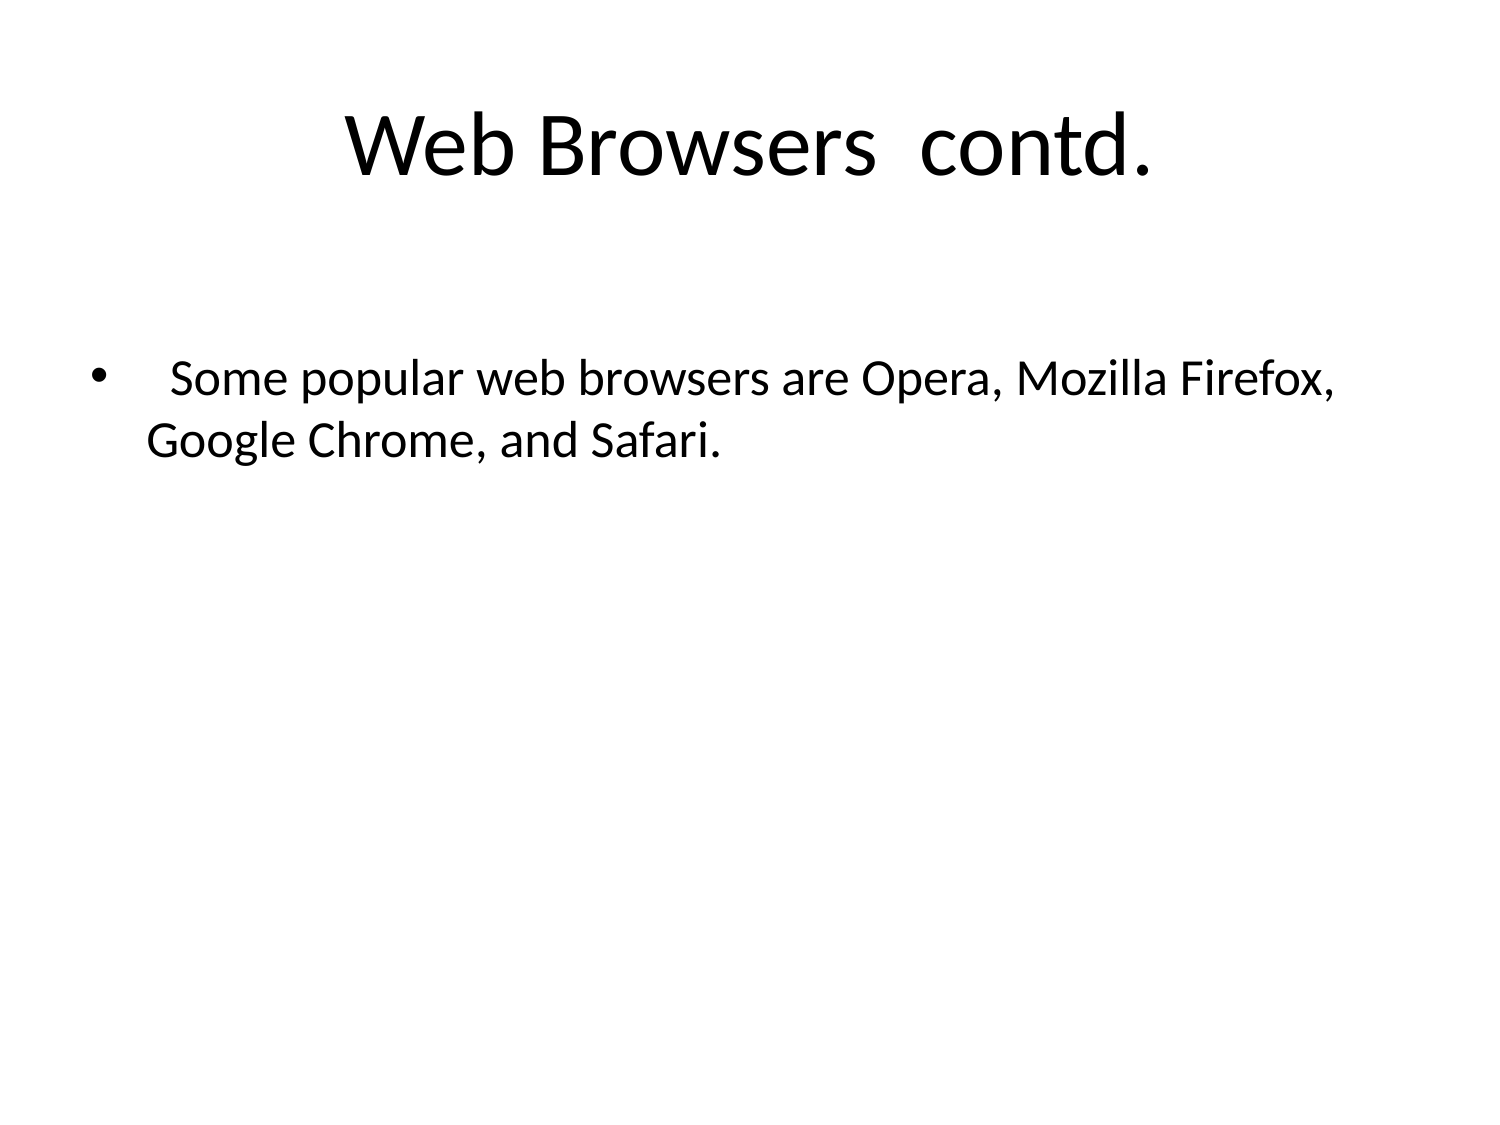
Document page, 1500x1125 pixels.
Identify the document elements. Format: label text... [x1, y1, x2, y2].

title Web Browsers contd. [75, 45, 1425, 233]
list Some popular web browsers are Opera, Mozilla Firefox, Google Chrome, and Safari. [75, 262, 1425, 1005]
